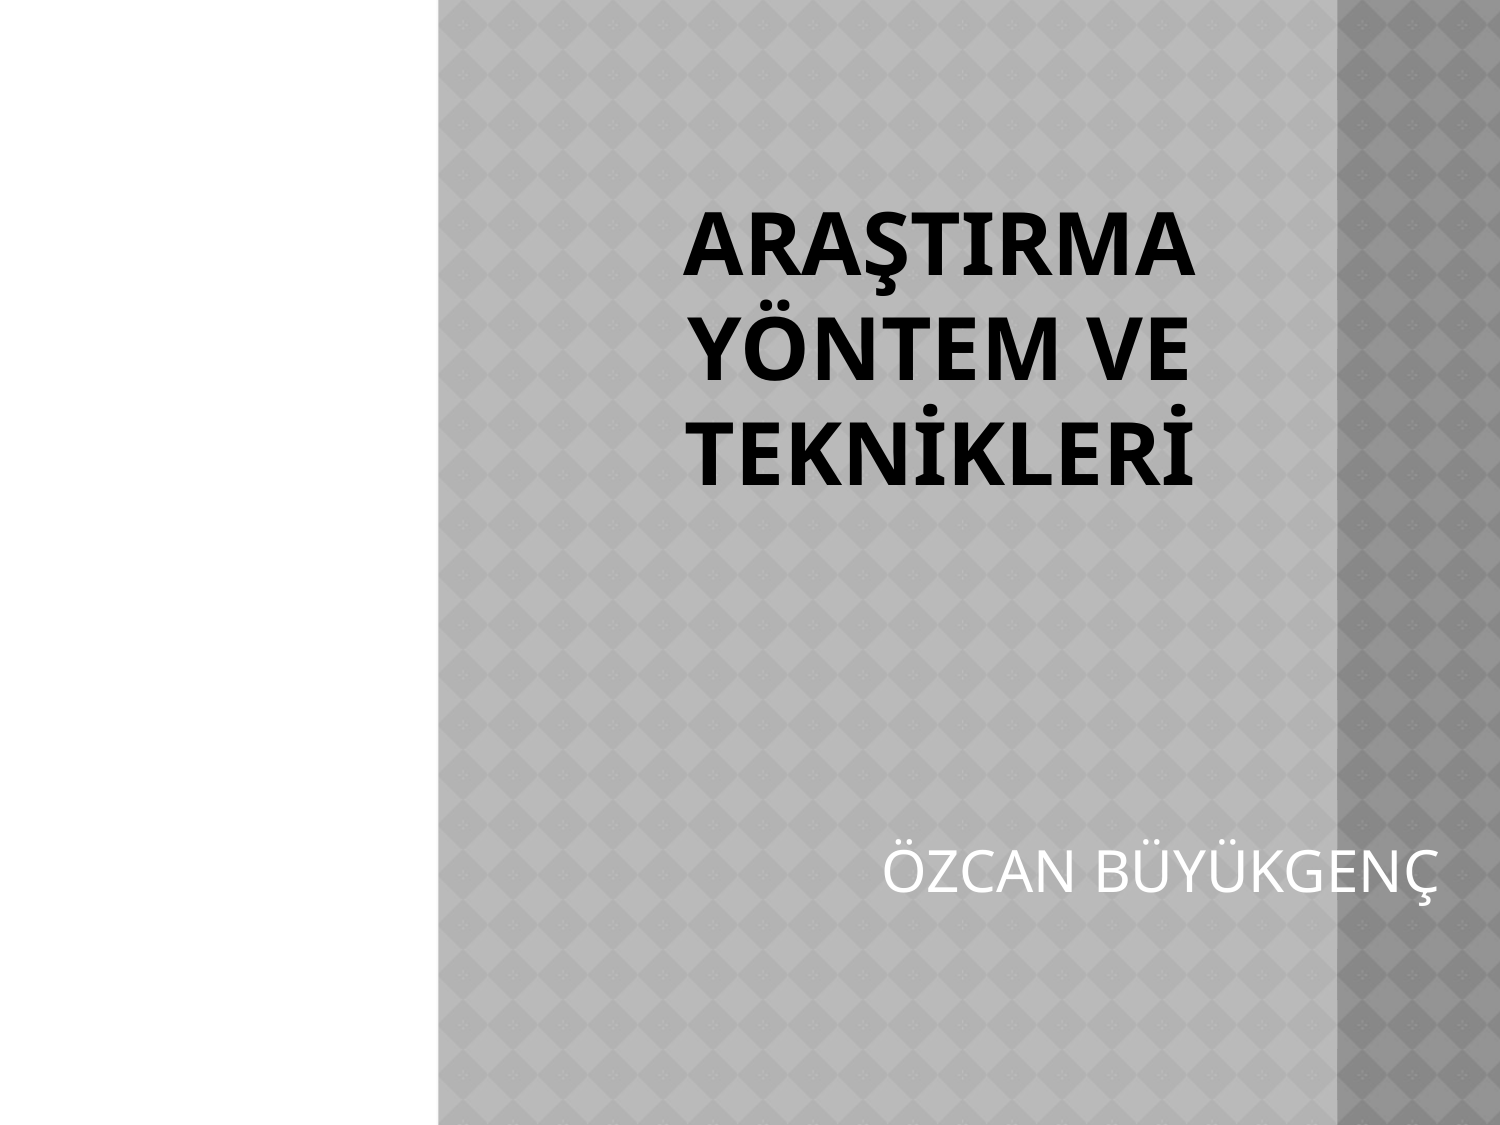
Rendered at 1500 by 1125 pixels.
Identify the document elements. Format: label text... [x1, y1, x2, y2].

title aRAŞTIRMA YÖNTEM ve teknikleri [478, 125, 1402, 504]
subtitle ÖZCAN BÜYÜKGENÇ [608, 751, 1448, 933]
